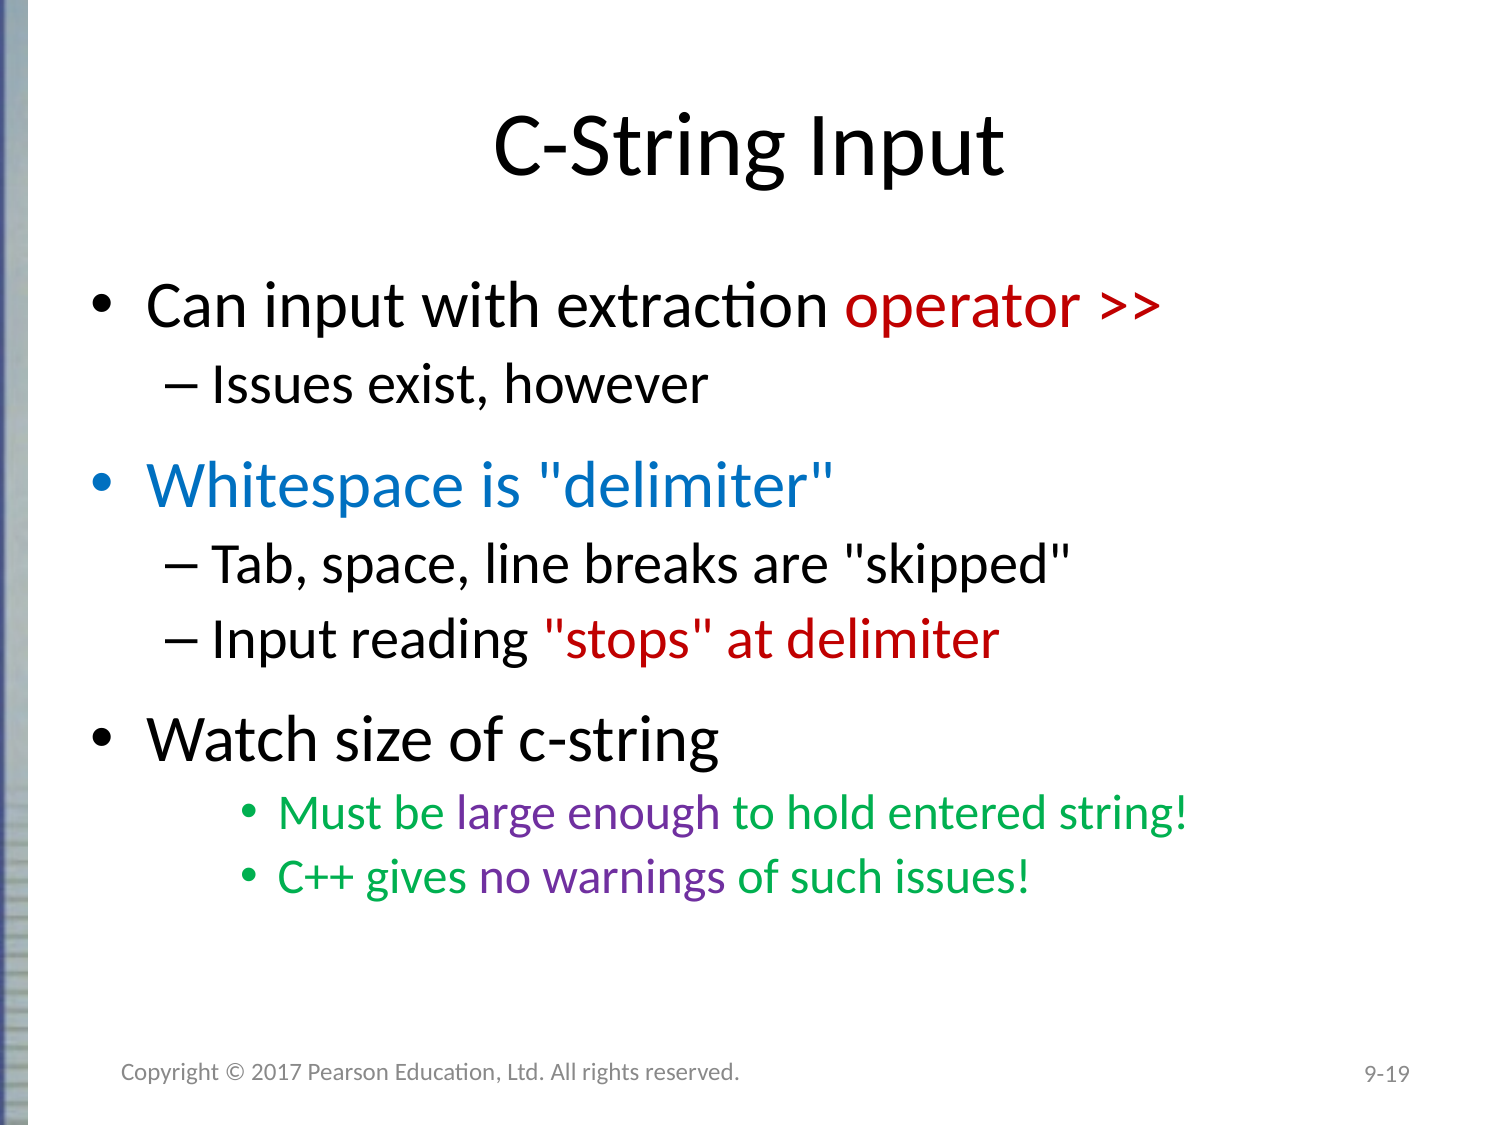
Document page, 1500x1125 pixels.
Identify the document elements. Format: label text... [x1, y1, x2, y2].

title C-String Input [75, 45, 1425, 233]
footer Copyright © 2017 Pearson Education, Ltd. All rights reserved. [75, 1040, 788, 1100]
picture [0, 0, 28, 1125]
slide_number 9-19 [1074, 1042, 1425, 1103]
list Can input with extraction operator >> Issues exist, however Whitespace is "delimiter" Tab, space, line breaks are "skipped" Input reading "stops" at delimiter Watch size of c-string Must be large enough to hold entered string! C++ gives no warnings of such issues! [75, 262, 1425, 1005]
